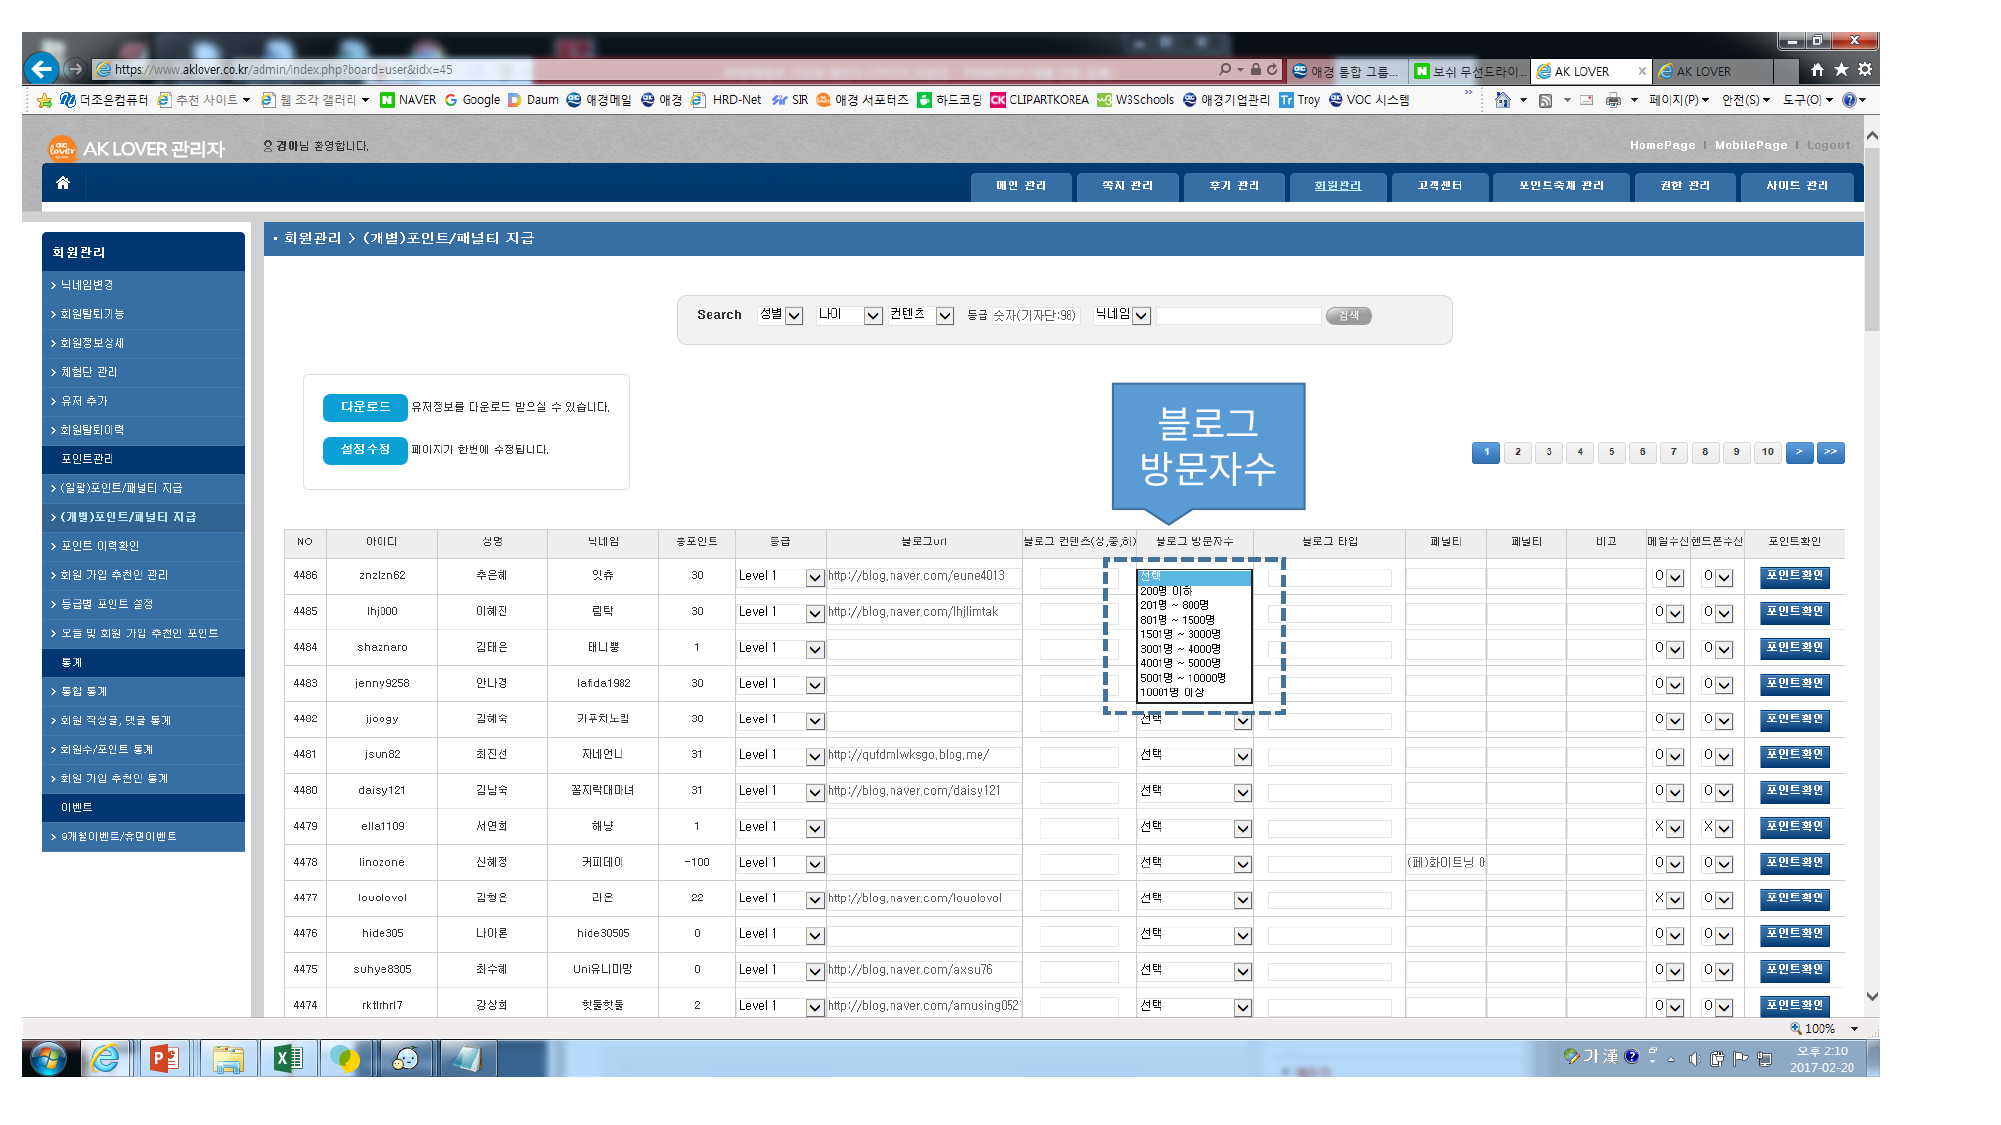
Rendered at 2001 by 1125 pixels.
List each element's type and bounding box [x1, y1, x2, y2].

picture [22, 32, 1880, 1078]
